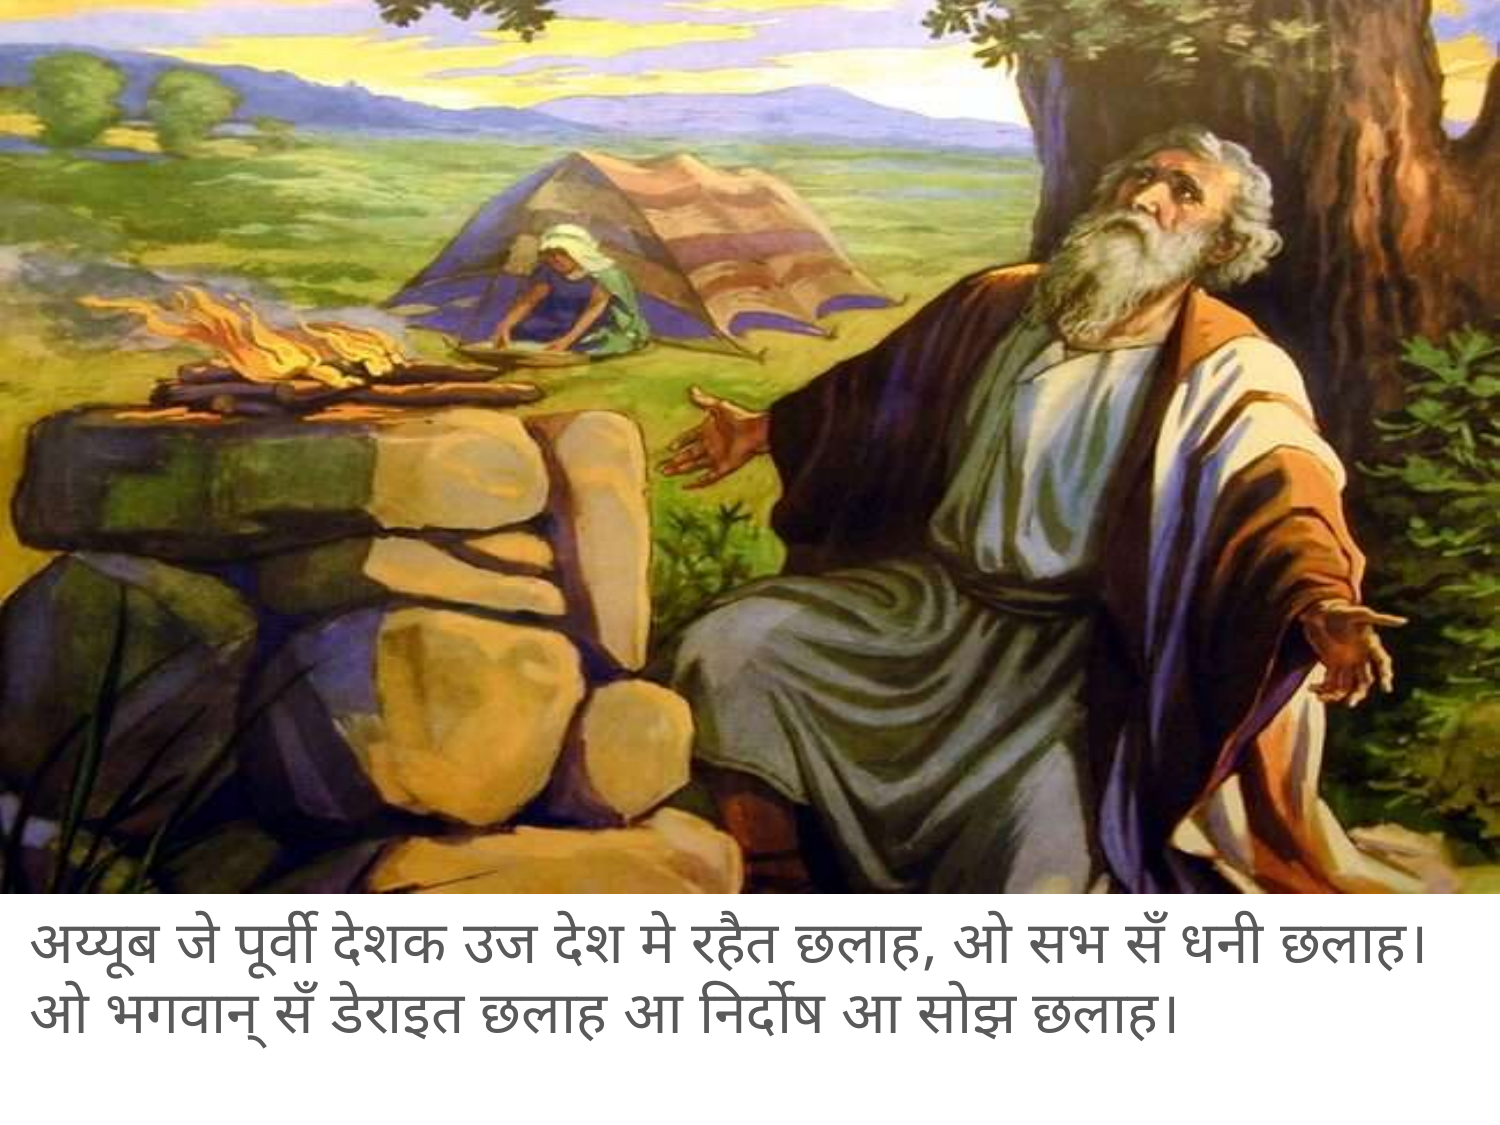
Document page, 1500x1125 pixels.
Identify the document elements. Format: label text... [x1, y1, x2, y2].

text_box अय्यूब जे पूर्वी देशक उज देश मे रहैत छलाह, ओ सभ सँ धनी छलाह। ओ भगवान् सँ डेराइत छलाह आ निर्दोष आ सोझ छलाह। [14, 902, 1486, 1053]
picture [0, 0, 1500, 894]
